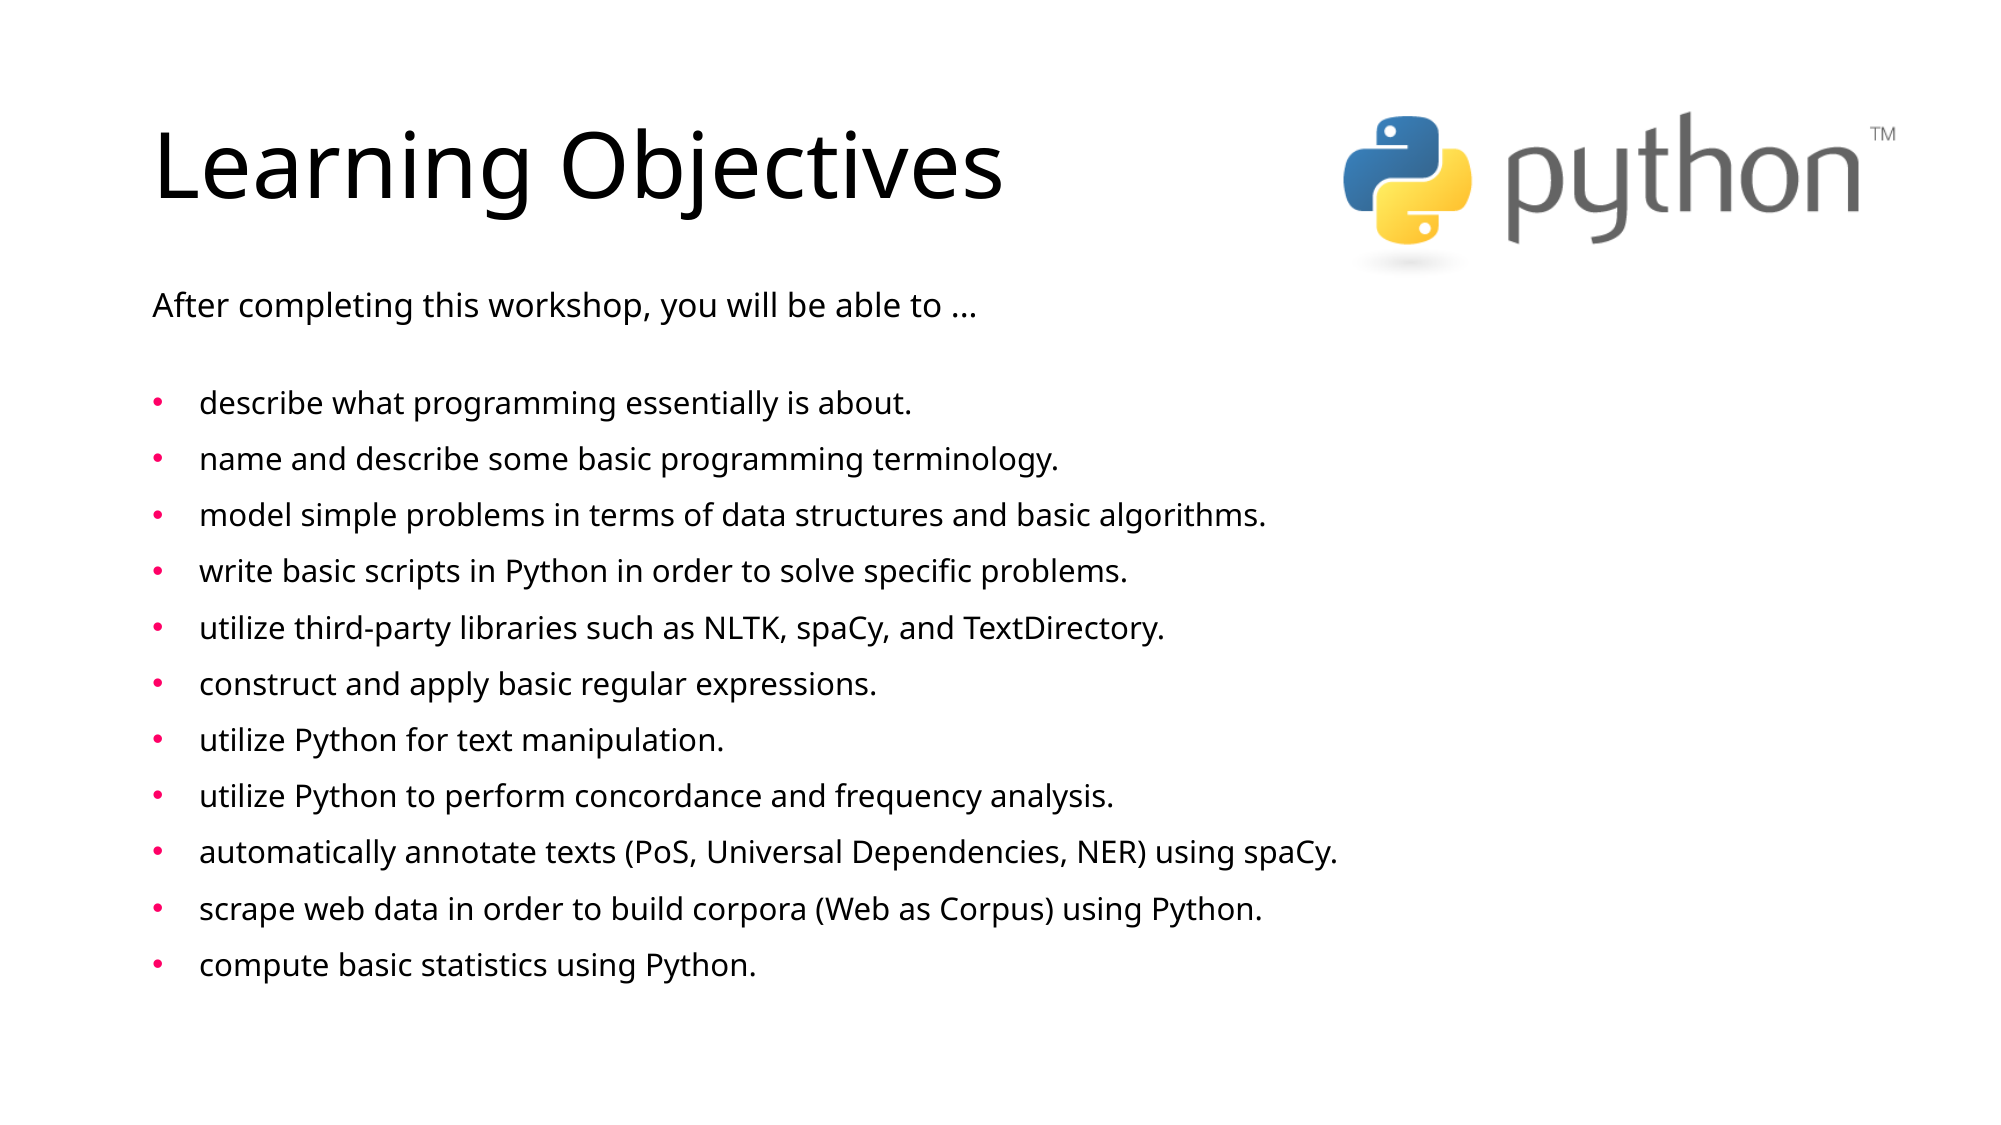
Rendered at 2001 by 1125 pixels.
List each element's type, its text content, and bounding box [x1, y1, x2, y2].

title Learning Objectives [137, 59, 1863, 277]
text_box After completing this workshop, you will be able to ... describe what programming essentially is about. name and describe some basic programming terminology. model simple problems in terms of data structures and basic algorithms. write basic scripts in Python in order to solve specific problems. utilize third-party libraries such as NLTK, spaCy, and TextDirectory. construct and apply basic regular expressions. utilize Python for text manipulation. utilize Python to perform concordance and frequency analysis. automatically annotate texts (PoS, Universal Dependencies, NER) using spaCy. scrape web data in order to build corpora (Web as Corpus) using Python. compute basic statistics using Python. [137, 277, 1780, 990]
picture [1252, 78, 1949, 313]
